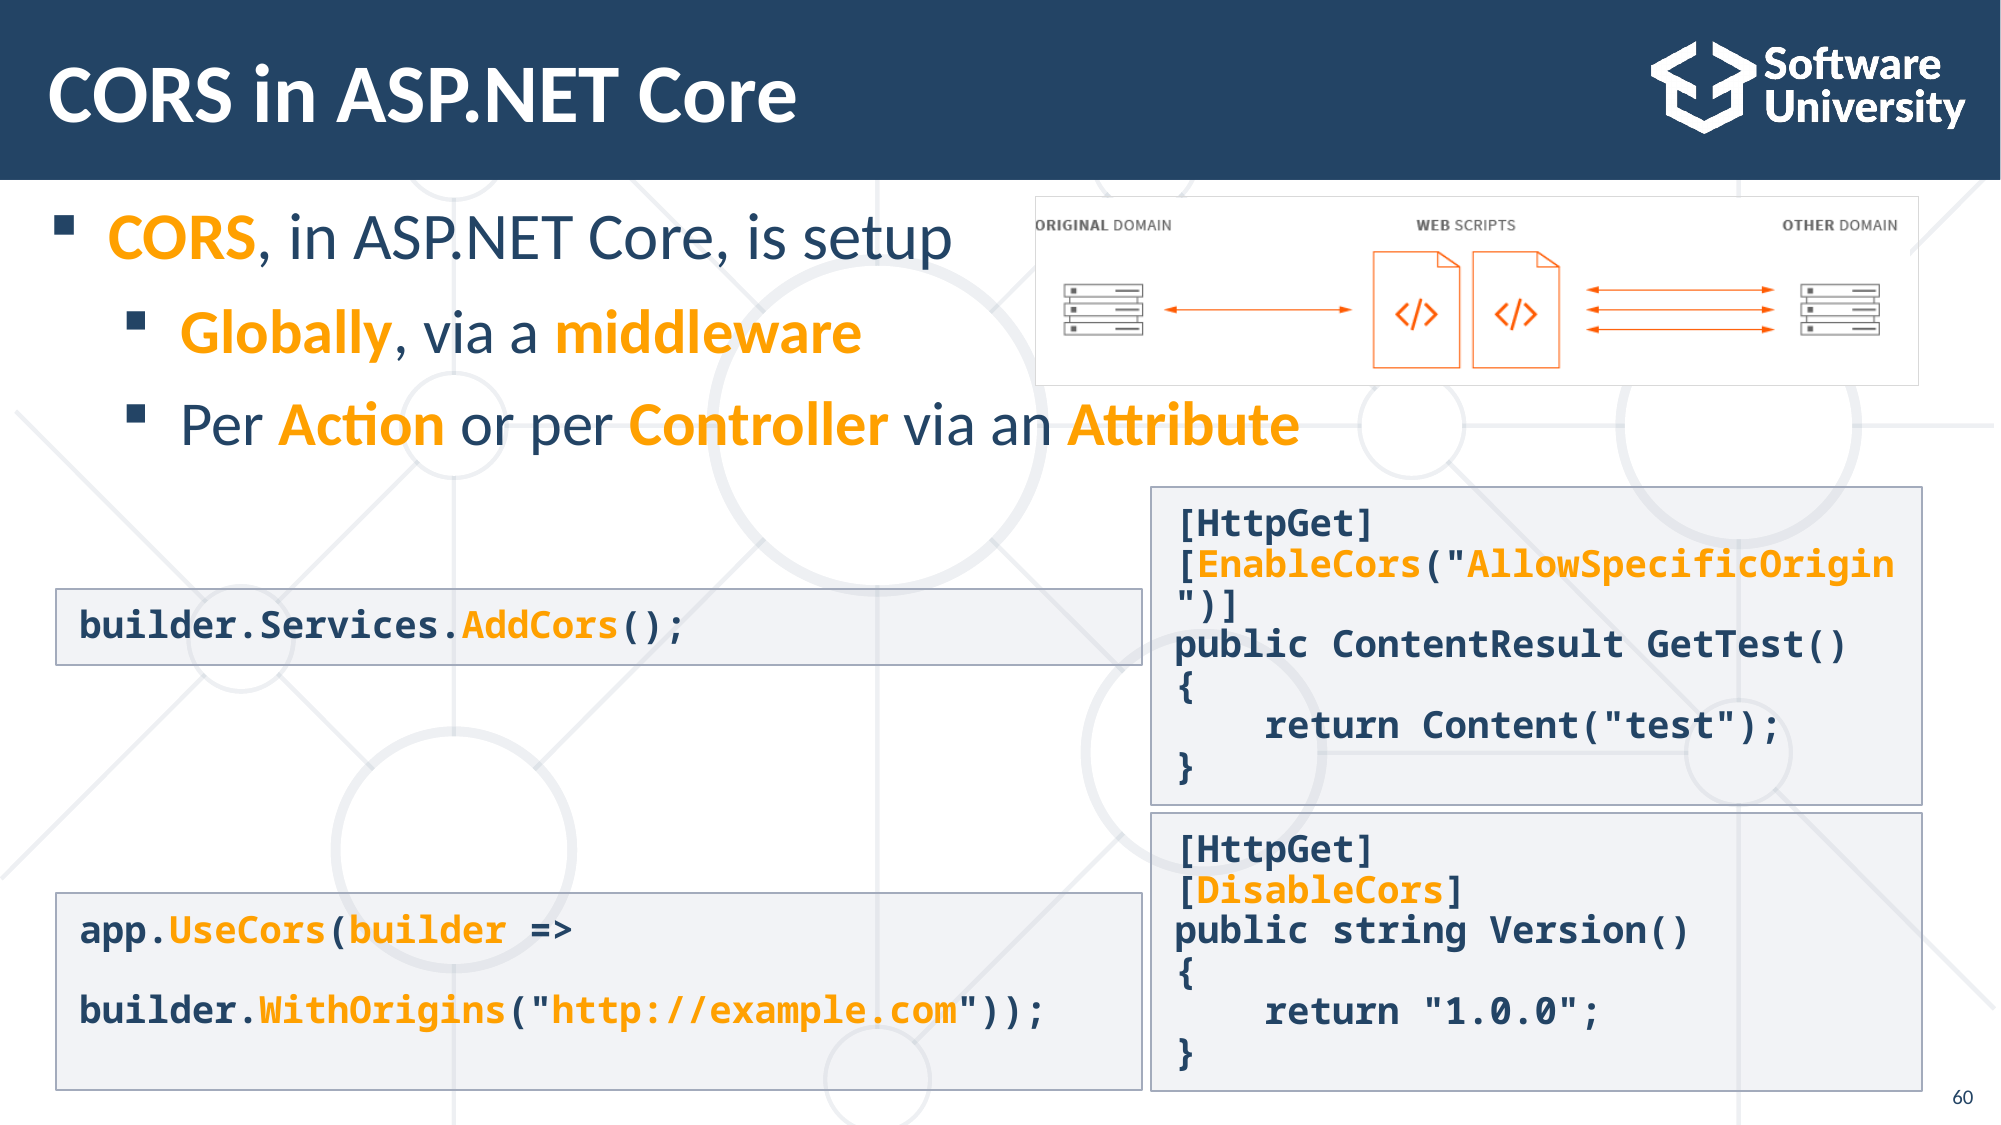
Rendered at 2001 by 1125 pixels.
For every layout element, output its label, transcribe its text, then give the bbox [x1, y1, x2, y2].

picture [1035, 195, 1919, 386]
title CORS in ASP.NET Core [31, 16, 1625, 162]
text_box app.UseCors(builder => builder.WithOrigins("http://example.com")); [55, 893, 1142, 1091]
slide_number 60 [1928, 1067, 1989, 1117]
text_box builder.Services.AddCors(); [55, 588, 1142, 665]
list CORS, in ASP.NET Core, is setup Globally, via a middleware Per Action or per Controller via an Attribute [31, 196, 1970, 1104]
picture [1651, 41, 1966, 134]
text_box [HttpGet] [DisableCors] public string Version() { return "1.0.0"; } [1151, 812, 1923, 1091]
text_box [HttpGet] [EnableCors("AllowSpecificOrigin")] public ContentResult GetTest() { return Content("test"); } [1151, 486, 1923, 806]
